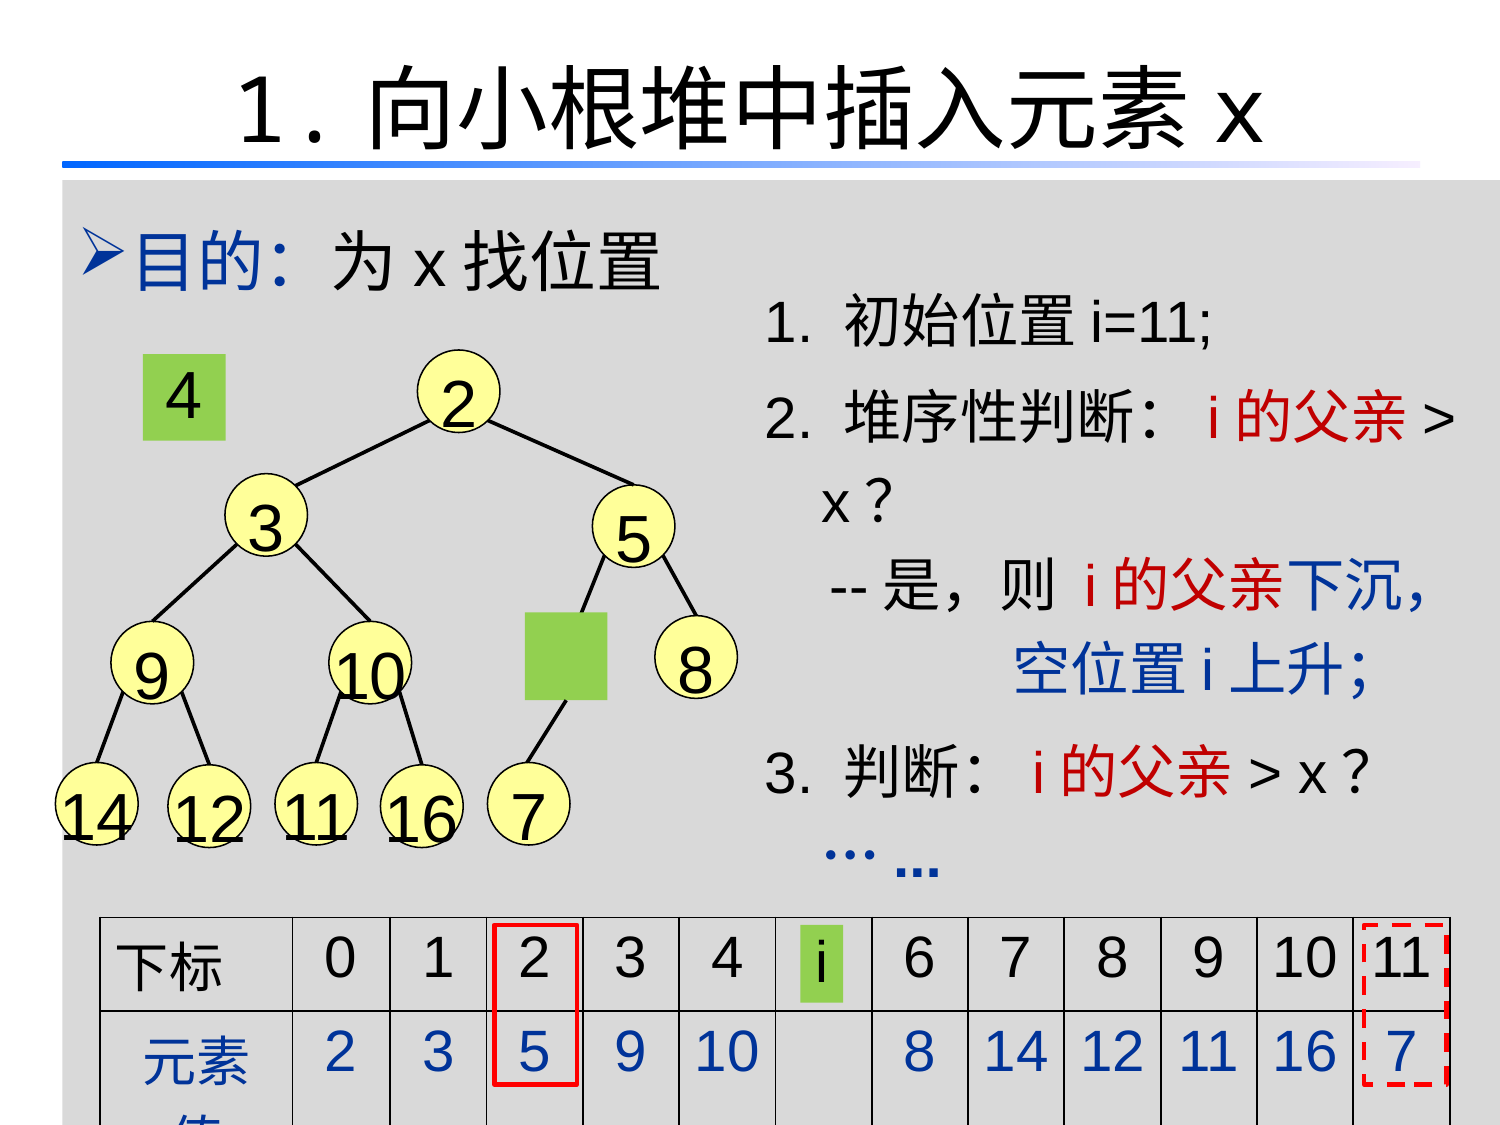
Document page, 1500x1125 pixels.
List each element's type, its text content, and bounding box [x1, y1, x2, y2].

text_box [62, 161, 1421, 168]
table_cell 3 [391, 1012, 486, 1125]
text_box 目的：为x找位置 [62, 201, 1500, 1125]
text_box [662, 555, 697, 616]
table_cell 16 [1258, 1012, 1352, 1125]
text_box 4 [142, 354, 226, 441]
table_header 10 [1258, 918, 1352, 1010]
title 1.向小根堆中插入元素x [0, 12, 1500, 201]
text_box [295, 420, 430, 486]
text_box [524, 700, 567, 767]
table_header 2 [487, 918, 582, 1010]
text_box 9 [110, 621, 194, 704]
table_header 6 [873, 918, 967, 1010]
table_cell 11 [1162, 1012, 1256, 1125]
text_box 7 [487, 763, 571, 846]
text_box 11 [274, 762, 358, 846]
text_box [1364, 924, 1447, 1085]
table_cell 2 [293, 1012, 389, 1125]
table_cell 8 [873, 1012, 967, 1125]
text_box 16 [380, 765, 464, 848]
table_header 下标 [101, 918, 292, 1010]
text_box 3 [224, 473, 308, 557]
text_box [96, 691, 124, 763]
text_box 2 [417, 349, 500, 433]
table_cell 12 [1065, 1012, 1160, 1125]
table_header 1 [391, 918, 486, 1010]
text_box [577, 555, 605, 622]
text_box i [800, 924, 844, 1003]
table_cell 5 [487, 1012, 582, 1125]
table_header 4 [680, 918, 775, 1010]
text_box 10 [328, 621, 412, 704]
text_box 5 [592, 485, 675, 568]
table_header 3 [584, 918, 678, 1010]
table_cell 14 [969, 1012, 1063, 1125]
table_cell 9 [584, 1012, 678, 1125]
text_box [487, 420, 634, 486]
text_box 14 [55, 762, 139, 846]
text_box [524, 612, 608, 701]
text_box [181, 691, 210, 766]
text_box [494, 924, 577, 1085]
table_cell 10 [680, 1012, 775, 1125]
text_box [316, 691, 342, 763]
text_box 12 [167, 765, 251, 848]
text_box 8 [654, 616, 738, 699]
table_header 11 [1354, 918, 1449, 1010]
table_header 8 [1065, 918, 1160, 1010]
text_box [295, 543, 371, 622]
text_box 1. 初始位置i=11; 2. 堆序性判断：i的父亲> x？ --是，则 i的父亲下沉， 空位置i上升； 3. 判断：i的父亲> x？…... [749, 262, 1500, 1125]
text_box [399, 691, 423, 766]
table_cell 元素值 [101, 1012, 292, 1125]
table_header 7 [969, 918, 1063, 1010]
table_header 0 [293, 918, 389, 1010]
table_header 9 [1162, 918, 1256, 1010]
table_header [776, 918, 871, 1010]
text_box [152, 543, 238, 622]
table_cell [776, 1012, 871, 1125]
table_cell 7 [1354, 1012, 1449, 1125]
